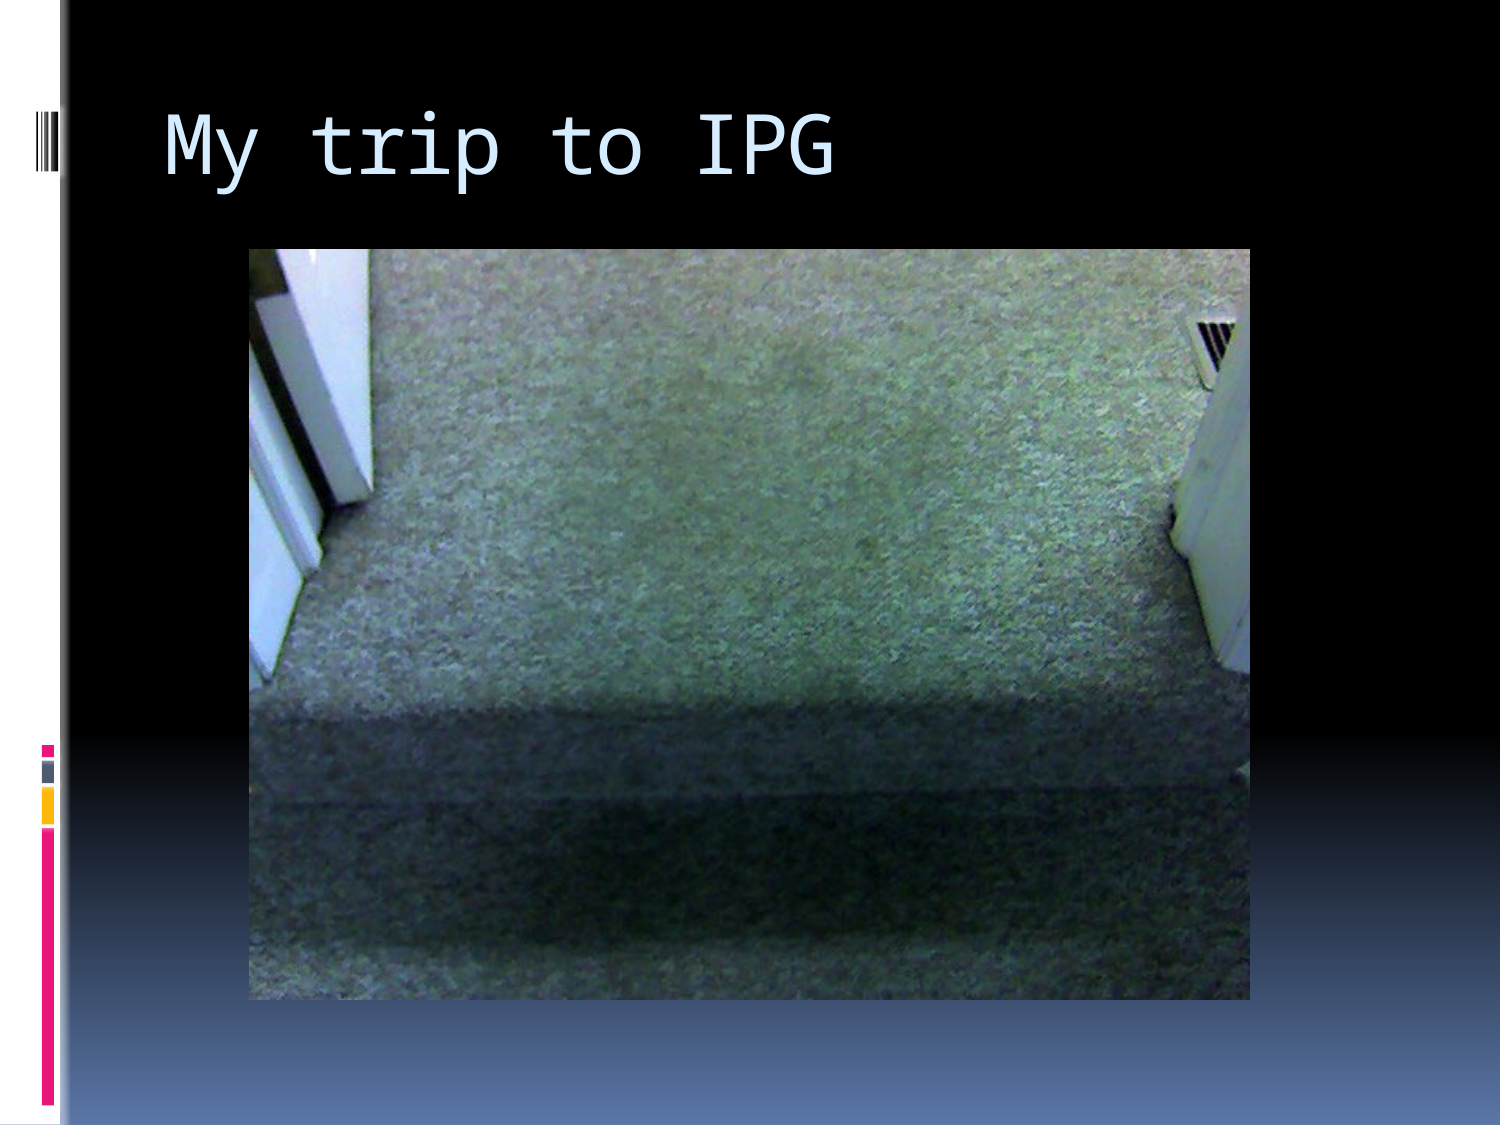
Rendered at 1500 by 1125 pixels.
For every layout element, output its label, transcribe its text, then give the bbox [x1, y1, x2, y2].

title My trip to IPG [150, 83, 1425, 234]
picture [249, 249, 1251, 1001]
